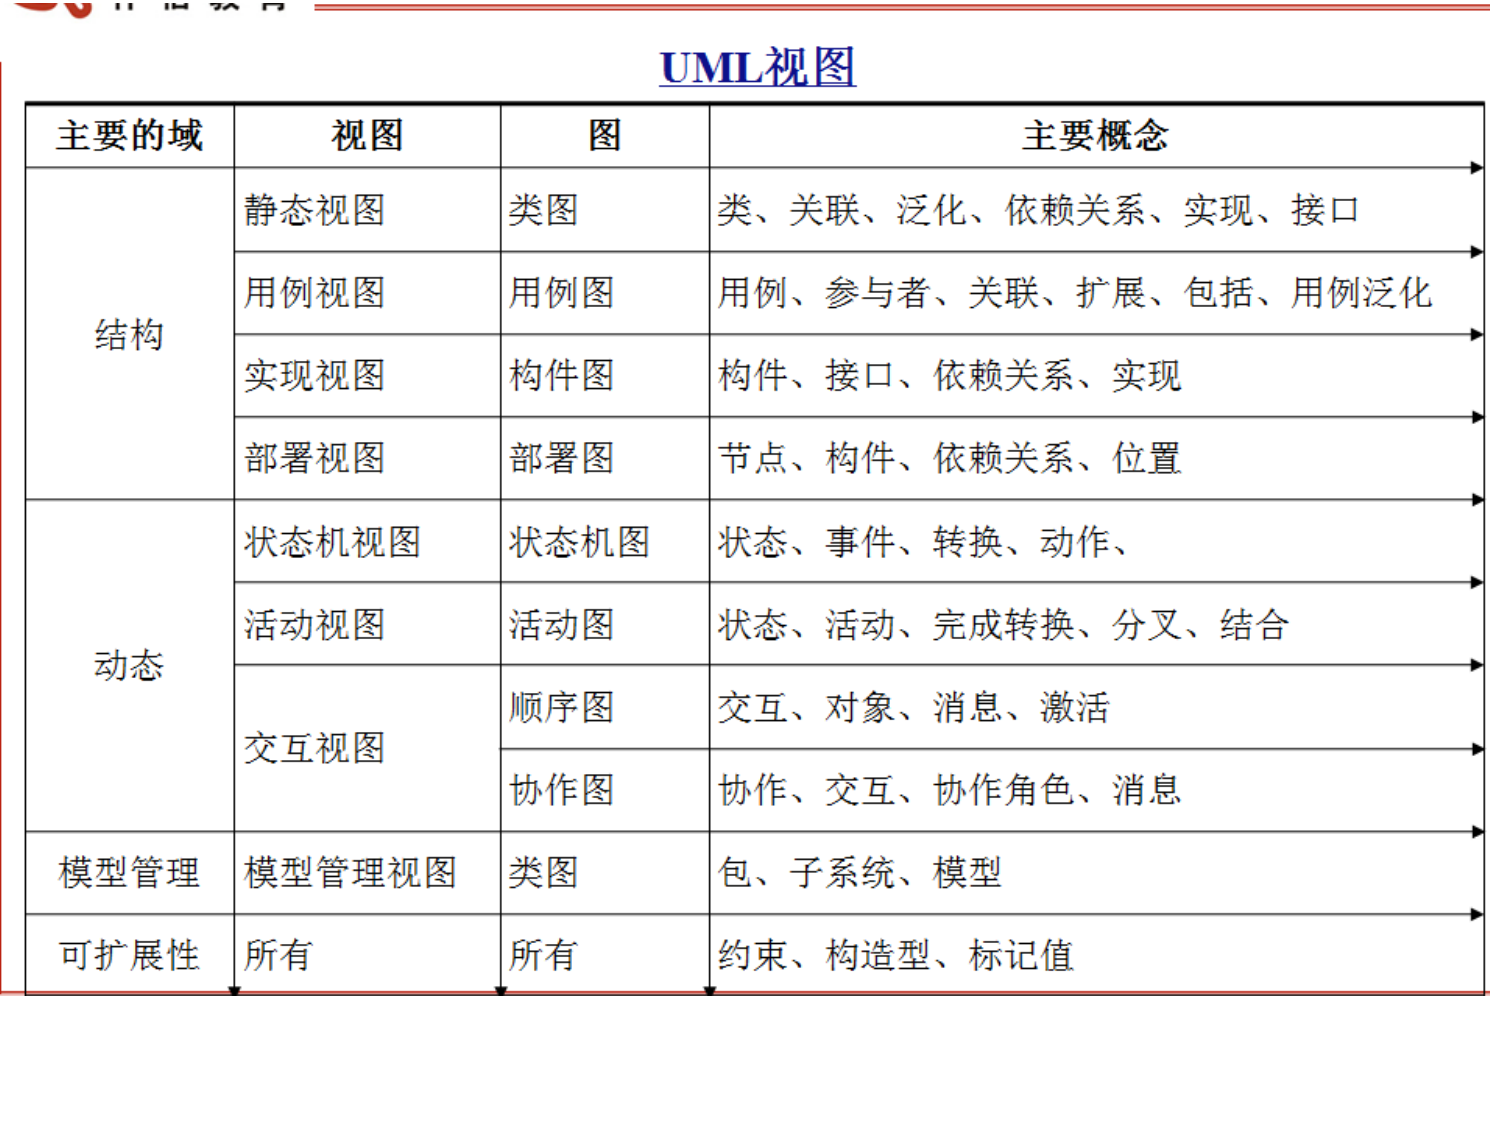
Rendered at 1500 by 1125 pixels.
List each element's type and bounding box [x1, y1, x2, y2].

picture [0, 3, 1490, 997]
